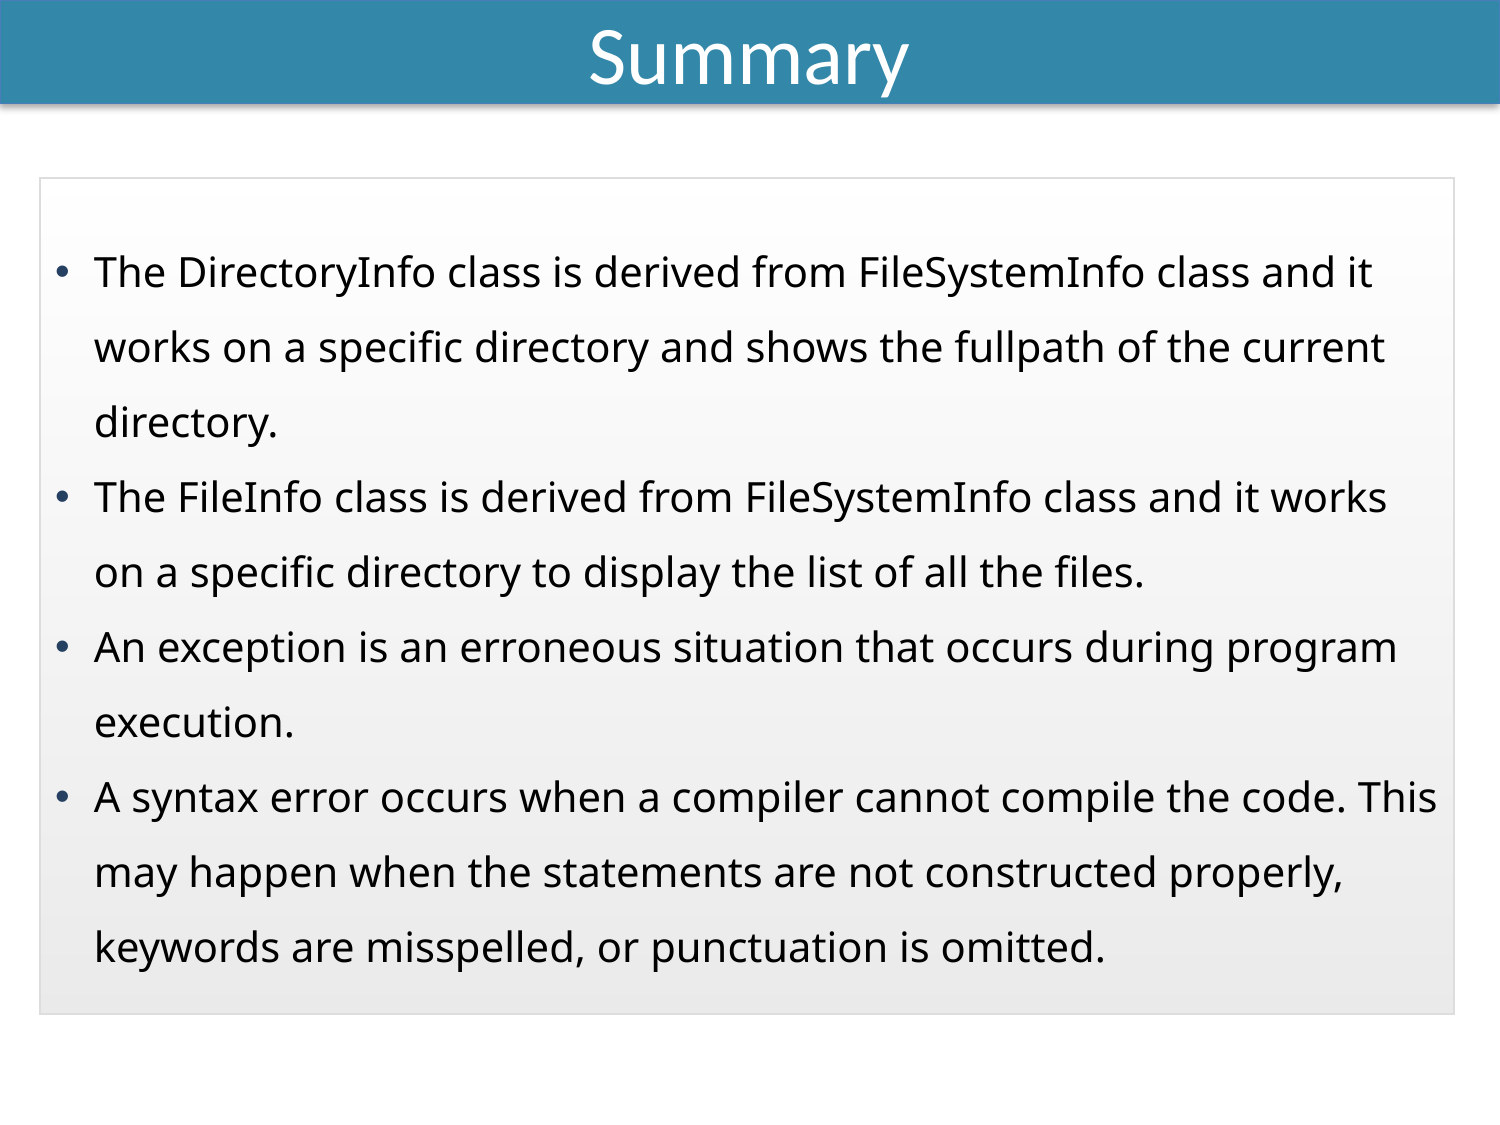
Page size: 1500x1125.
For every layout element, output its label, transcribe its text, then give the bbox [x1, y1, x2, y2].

text_box Summary [0, 0, 1500, 104]
text_box The DirectoryInfo class is derived from FileSystemInfo class and it works on a specific directory and shows the fullpath of the current directory. The FileInfo class is derived from FileSystemInfo class and it works on a specific directory to display the list of all the files. An exception is an erroneous situation that occurs during program execution. A syntax error occurs when a compiler cannot compile the code. This may happen when the statements are not constructed properly, keywords are misspelled, or punctuation is omitted. [40, 178, 1454, 1014]
